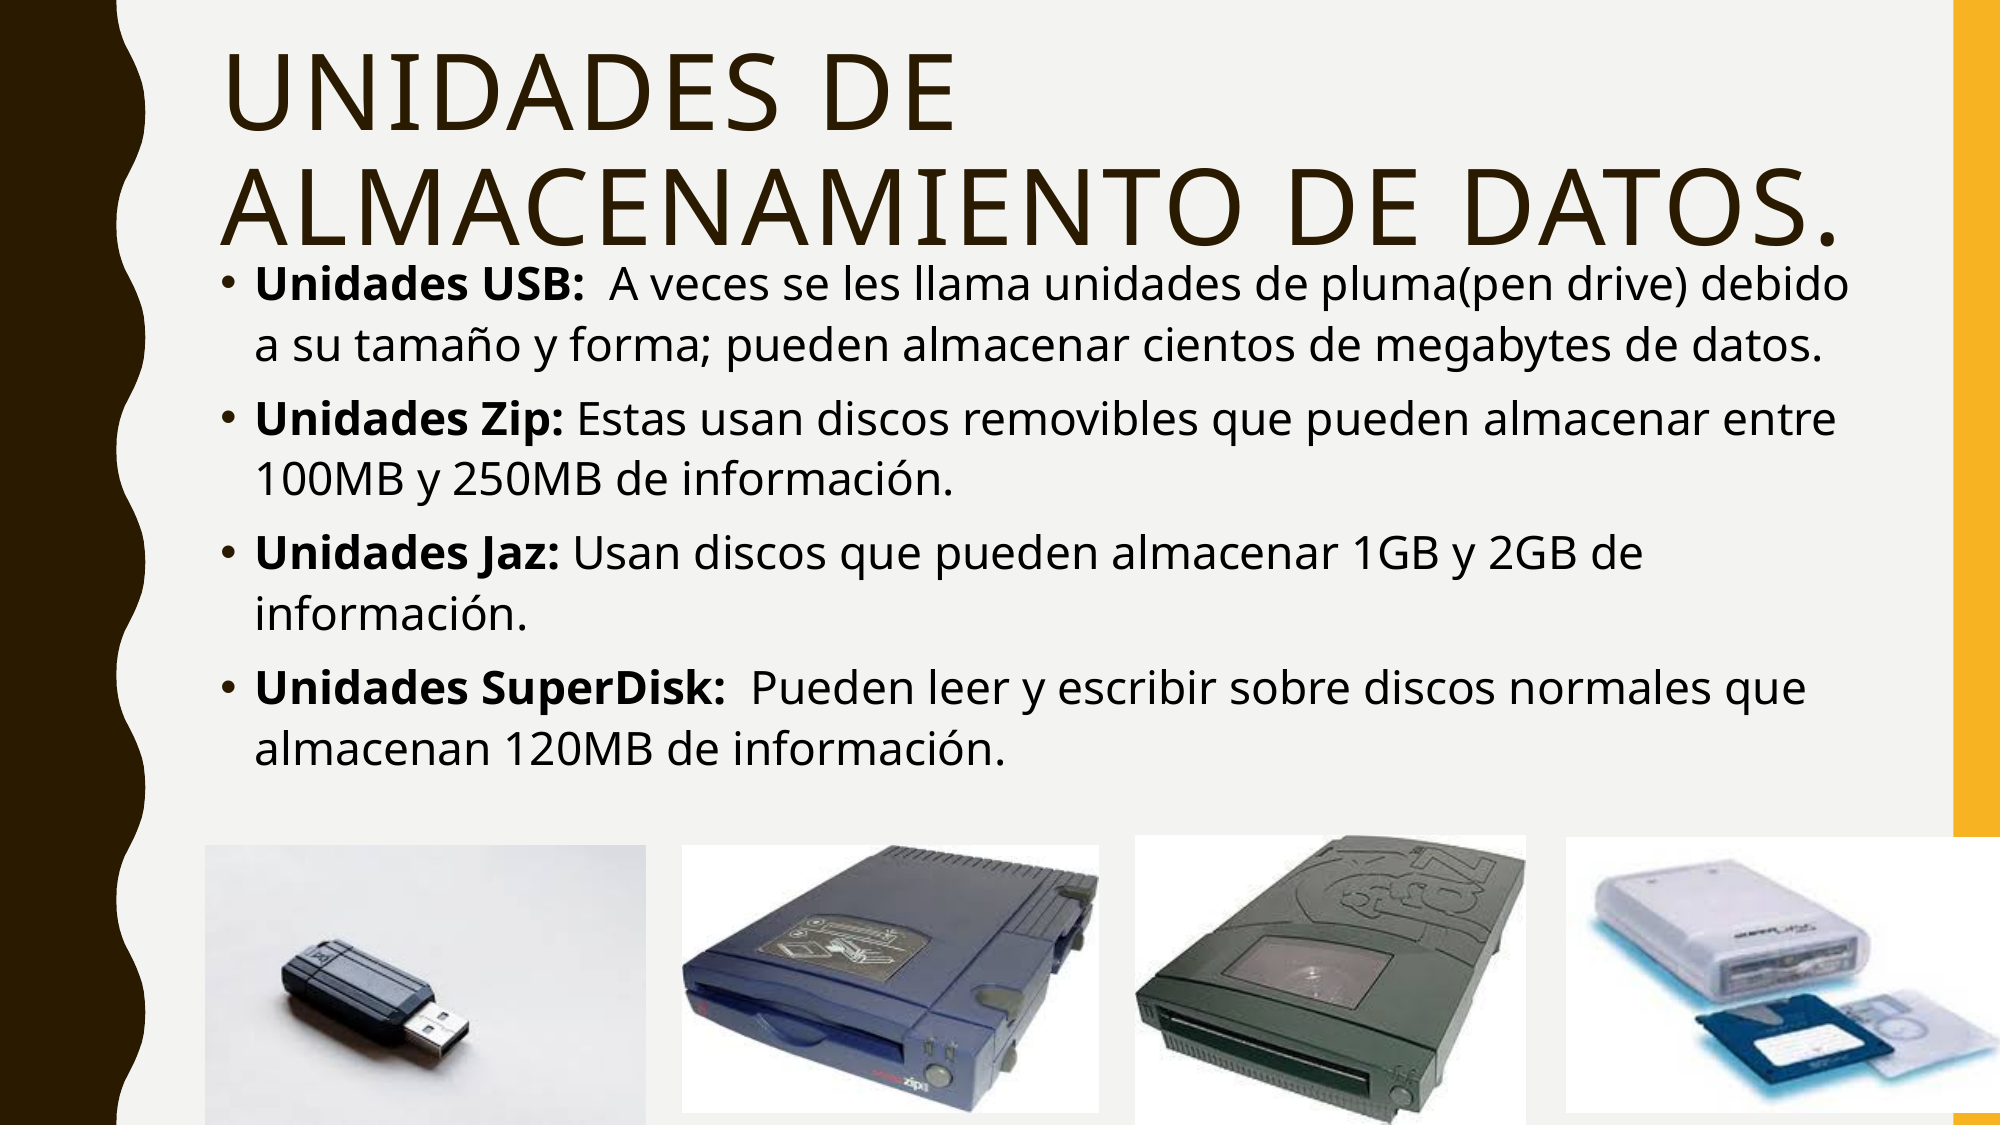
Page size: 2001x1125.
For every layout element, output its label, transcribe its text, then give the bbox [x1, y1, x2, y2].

picture [1566, 837, 2000, 1113]
picture [205, 845, 646, 1125]
picture [682, 845, 1099, 1113]
title Unidades de almacenamiento de datos. [205, 31, 1875, 241]
list Unidades USB: A veces se les llama unidades de pluma(pen drive) debido a su tamaño y forma; pueden almacenar cientos de megabytes de datos. Unidades Zip: Estas usan discos removibles que pueden almacenar entre 100MB y 250MB de información. Unidades Jaz: Usan discos que pueden almacenar 1GB y 2GB de información. Unidades SuperDisk: Pueden leer y escribir sobre discos normales que almacenan 120MB de información. [205, 241, 1875, 831]
picture [1135, 835, 1526, 1125]
